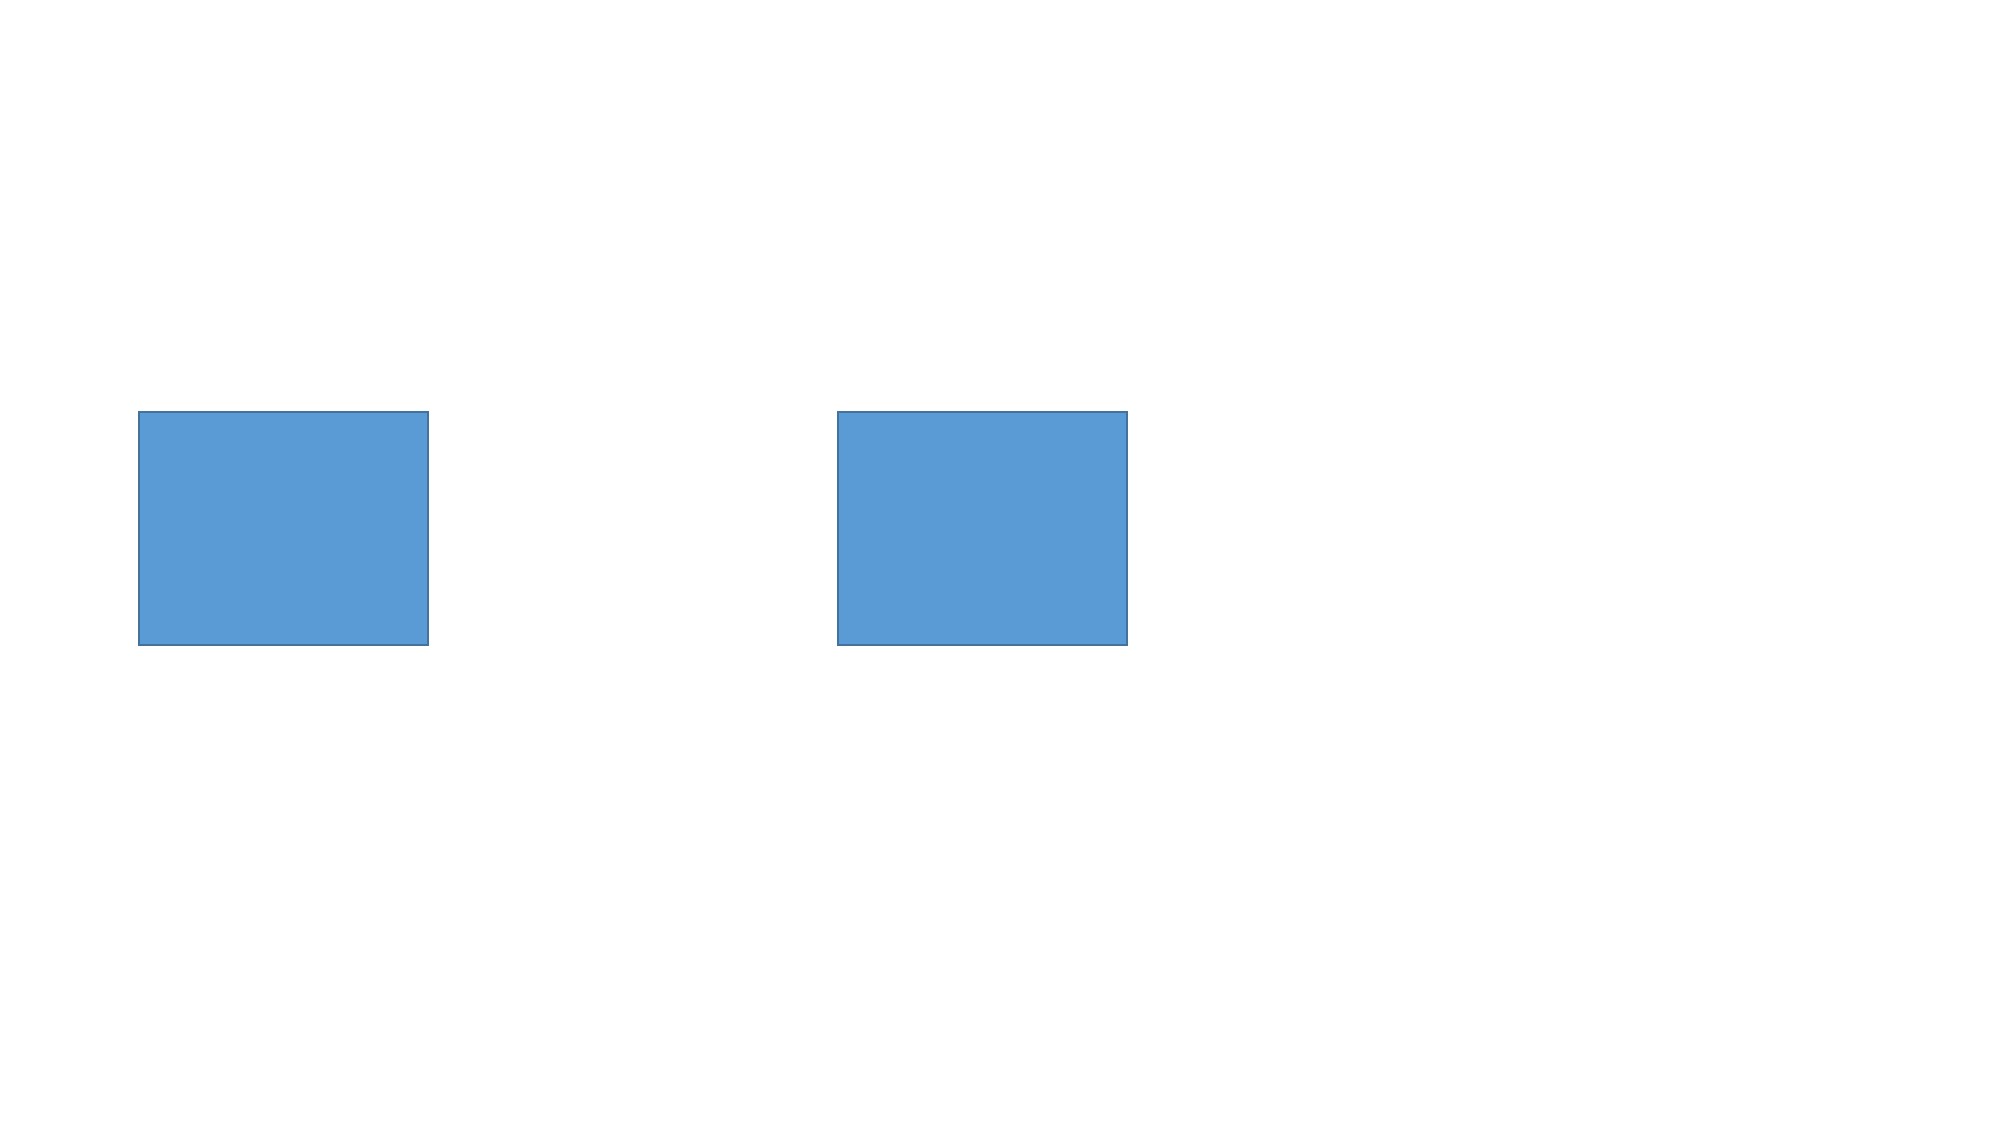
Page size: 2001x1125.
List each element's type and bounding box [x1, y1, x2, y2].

text_box [138, 411, 429, 646]
text_box [837, 411, 1128, 646]
